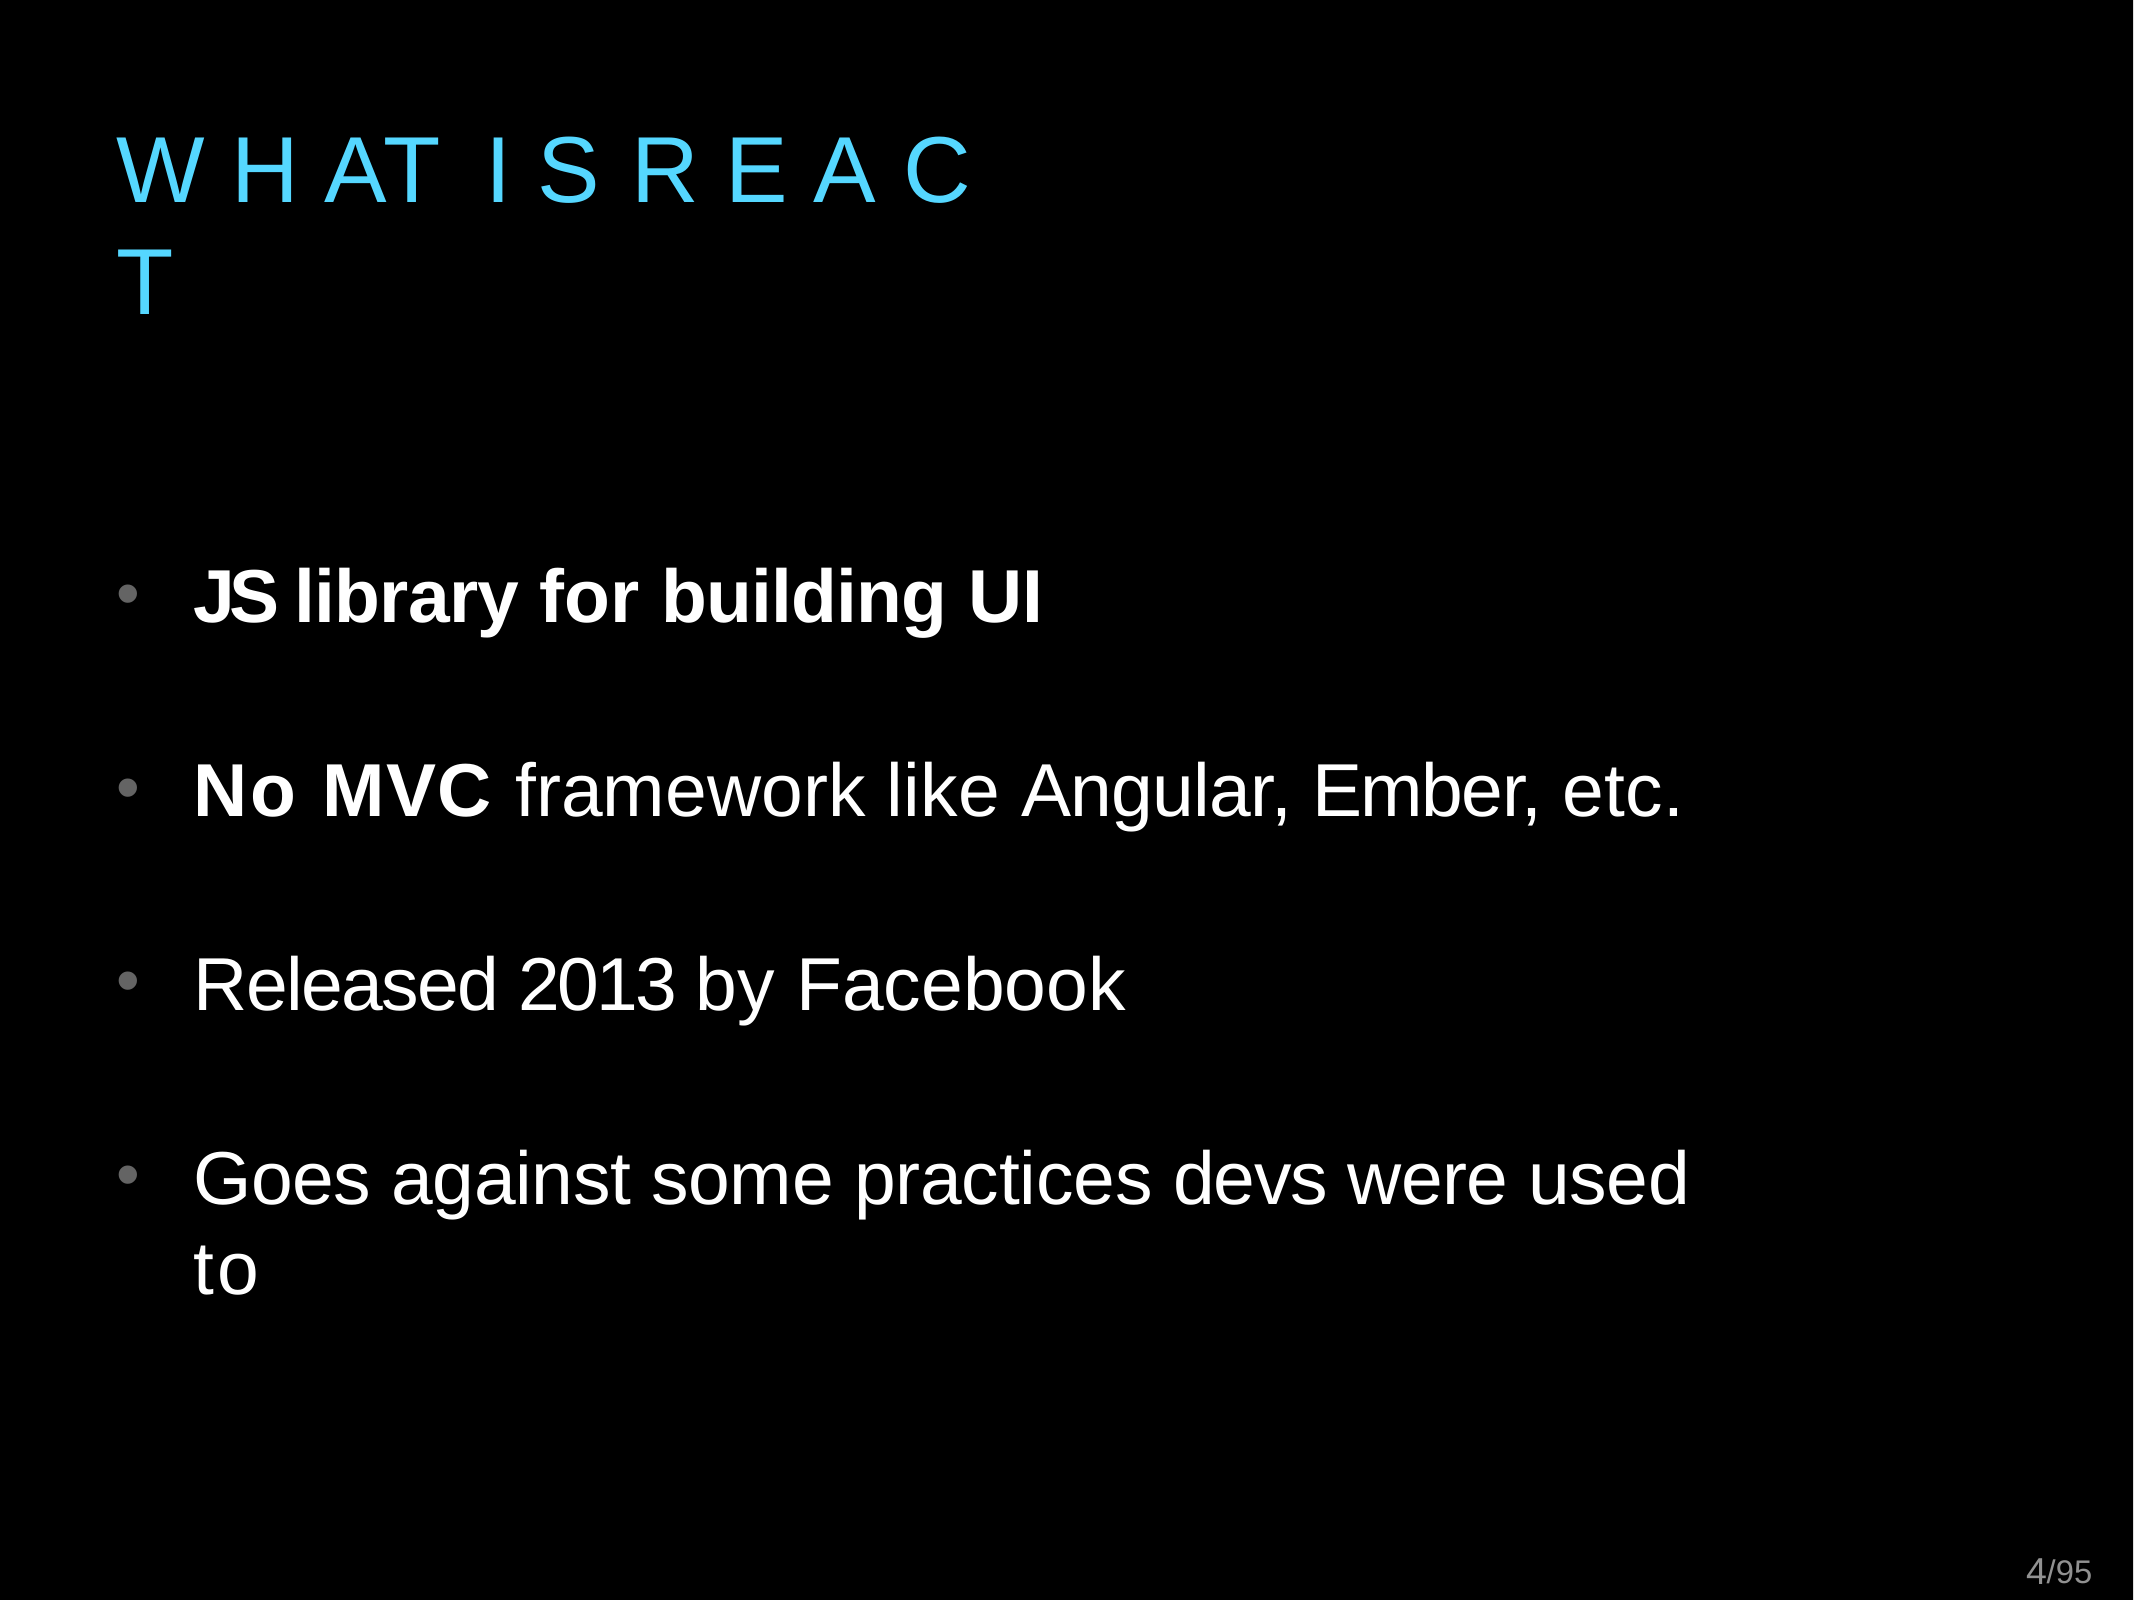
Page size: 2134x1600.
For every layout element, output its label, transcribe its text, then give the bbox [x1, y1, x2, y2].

slide_number 2/95 [2002, 1524, 2101, 1600]
title W H AT I S R E A C T [114, 106, 987, 376]
text_box JS library for building UI No MVC framework like Angular, Ember, etc. Released 2013 by Facebook Goes against some practices devs were used to [114, 545, 1775, 1310]
